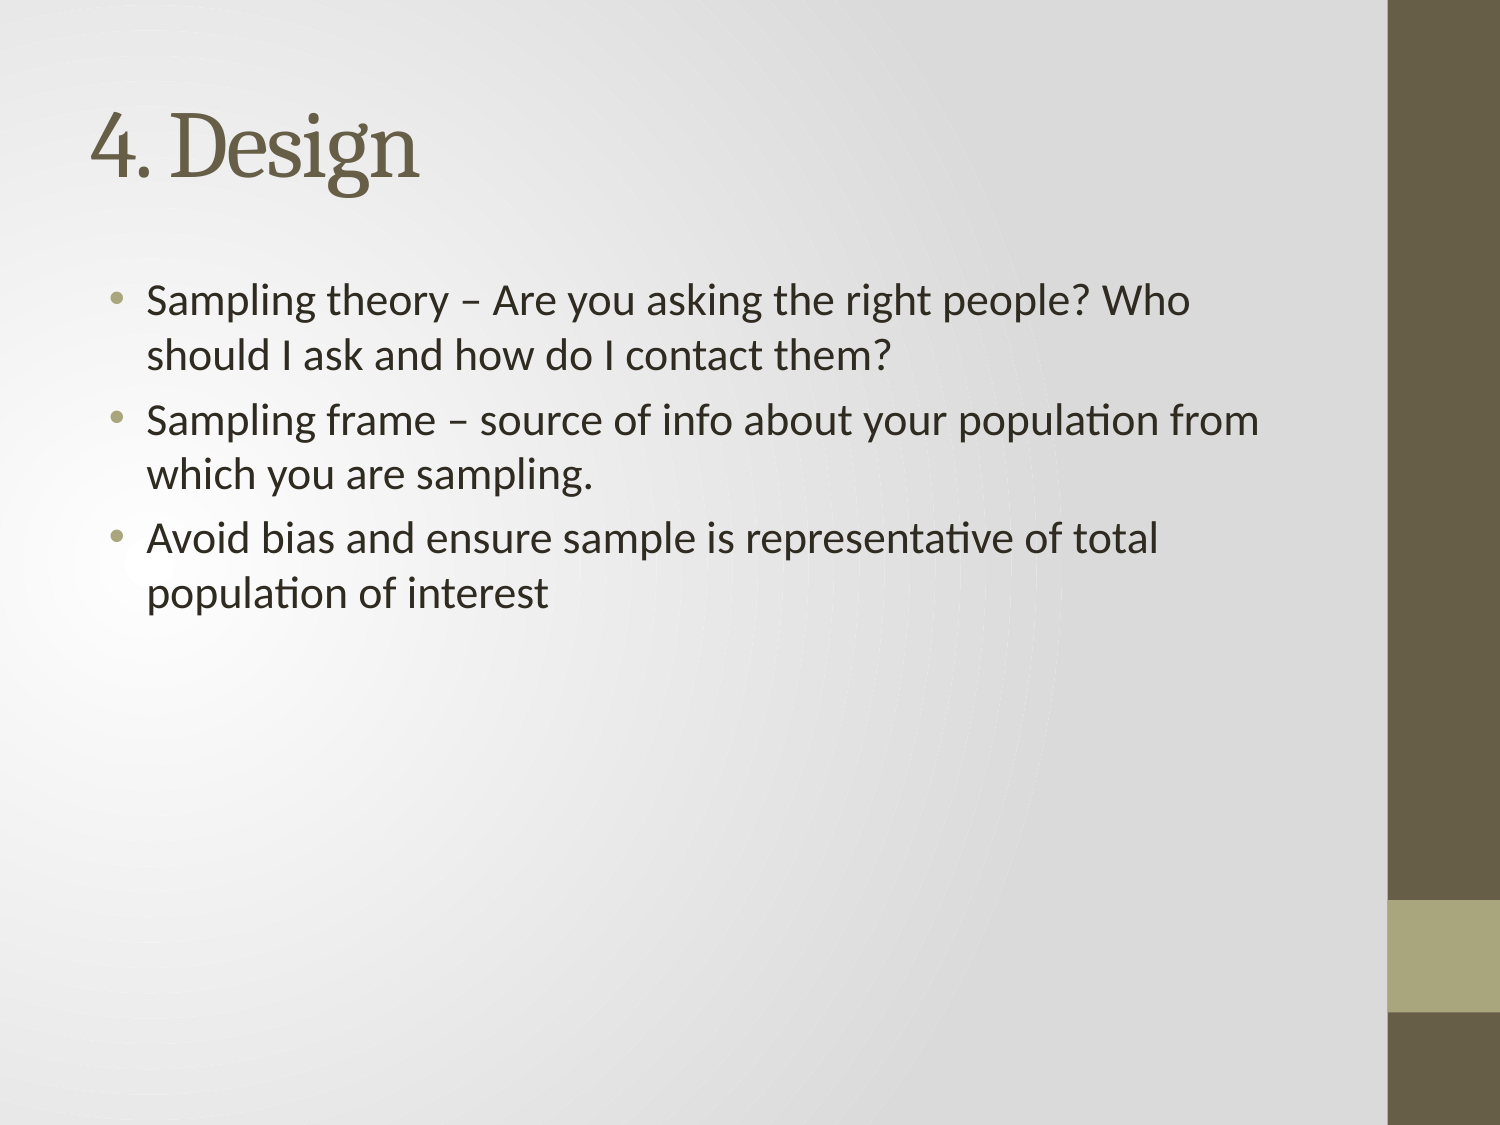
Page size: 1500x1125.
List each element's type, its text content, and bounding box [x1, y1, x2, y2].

list Sampling theory – Are you asking the right people? Who should I ask and how do I contact them? Sampling frame – source of info about your population from which you are sampling. Avoid bias and ensure sample is representative of total population of interest [75, 262, 1325, 1050]
title 4. Design [75, 45, 1325, 233]
